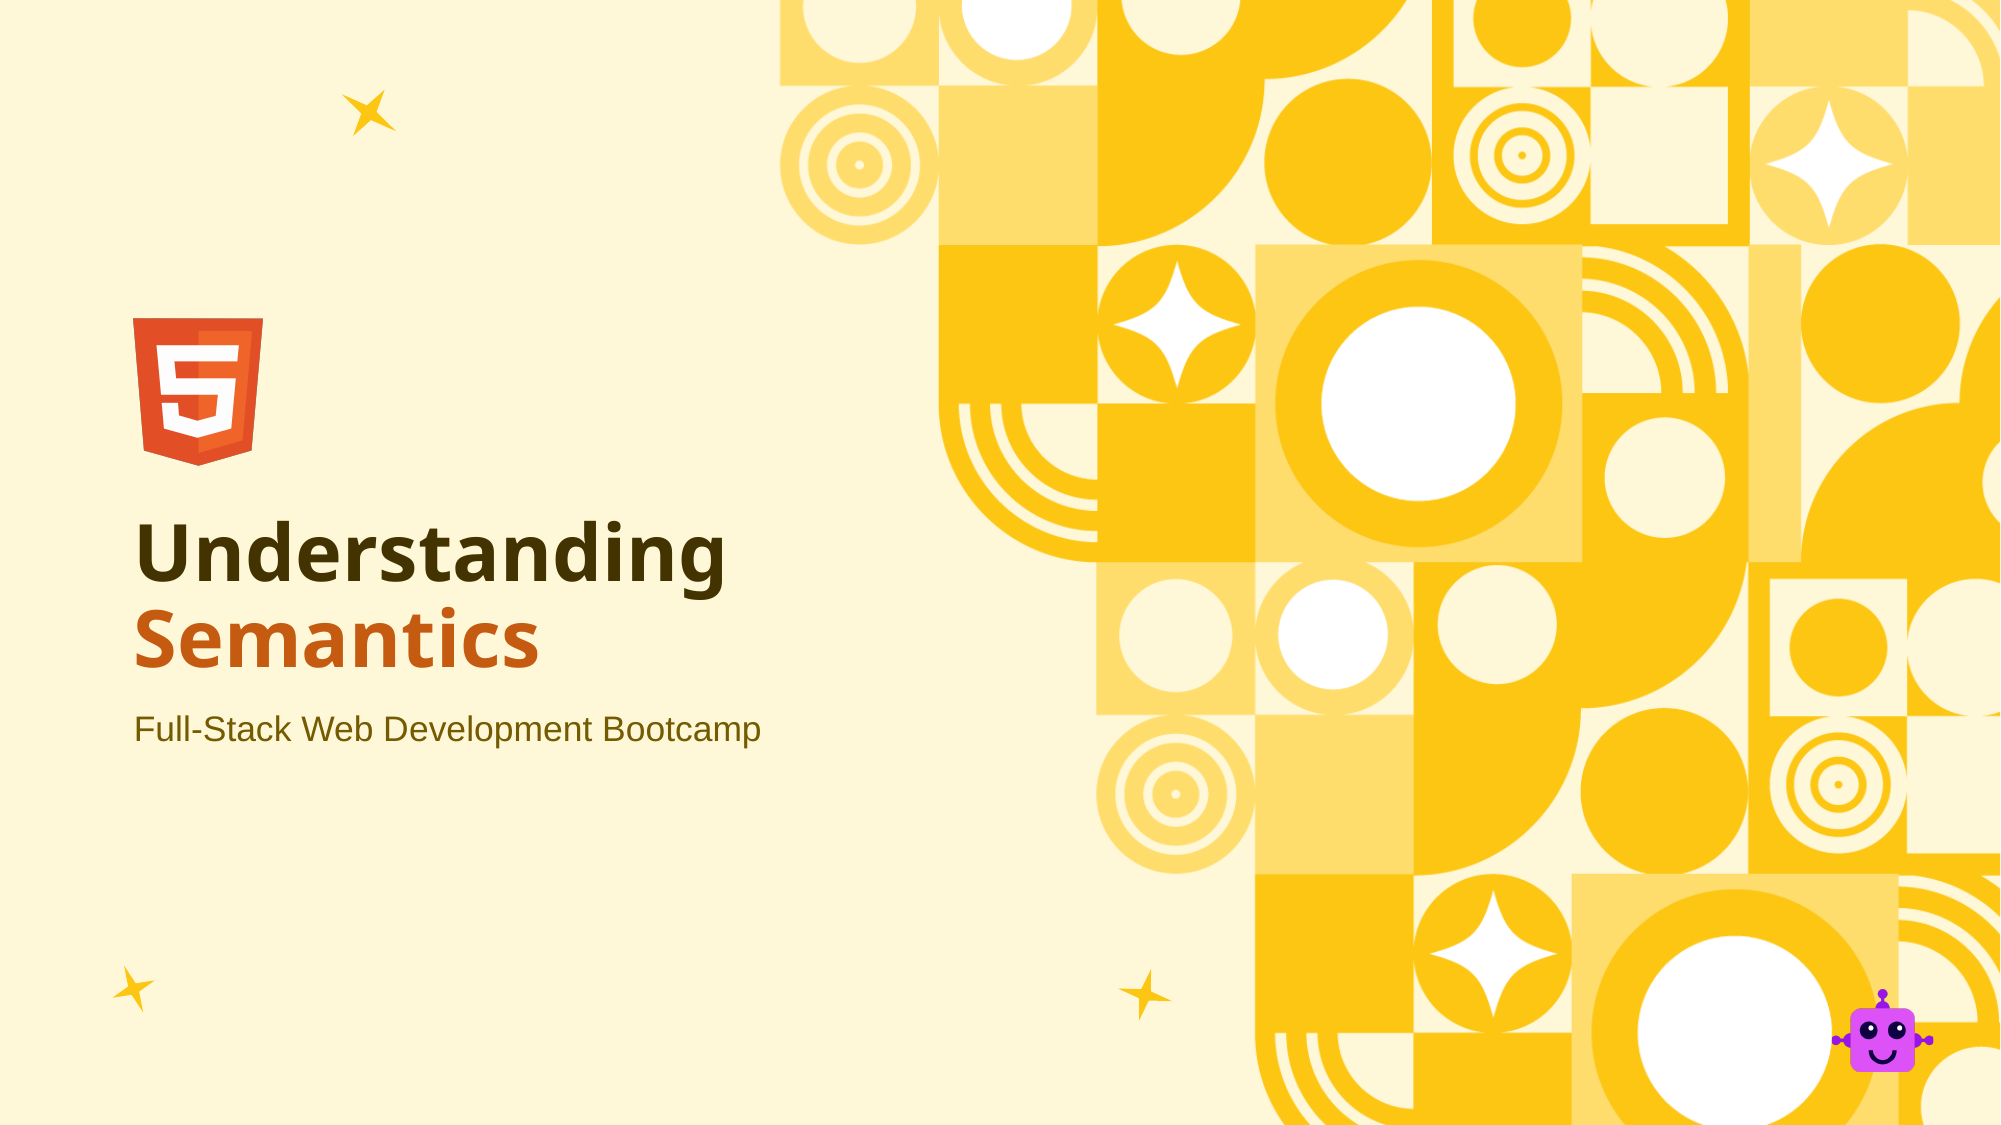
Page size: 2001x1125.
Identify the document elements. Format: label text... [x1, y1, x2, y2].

title Understanding Semantics [118, 359, 1619, 692]
text_box [1117, 968, 1173, 1022]
text_box [111, 965, 156, 1014]
text_box Full-Stack Web Development Bootcamp [118, 692, 1619, 757]
picture [0, 0, 2001, 1125]
text_box [341, 88, 397, 137]
